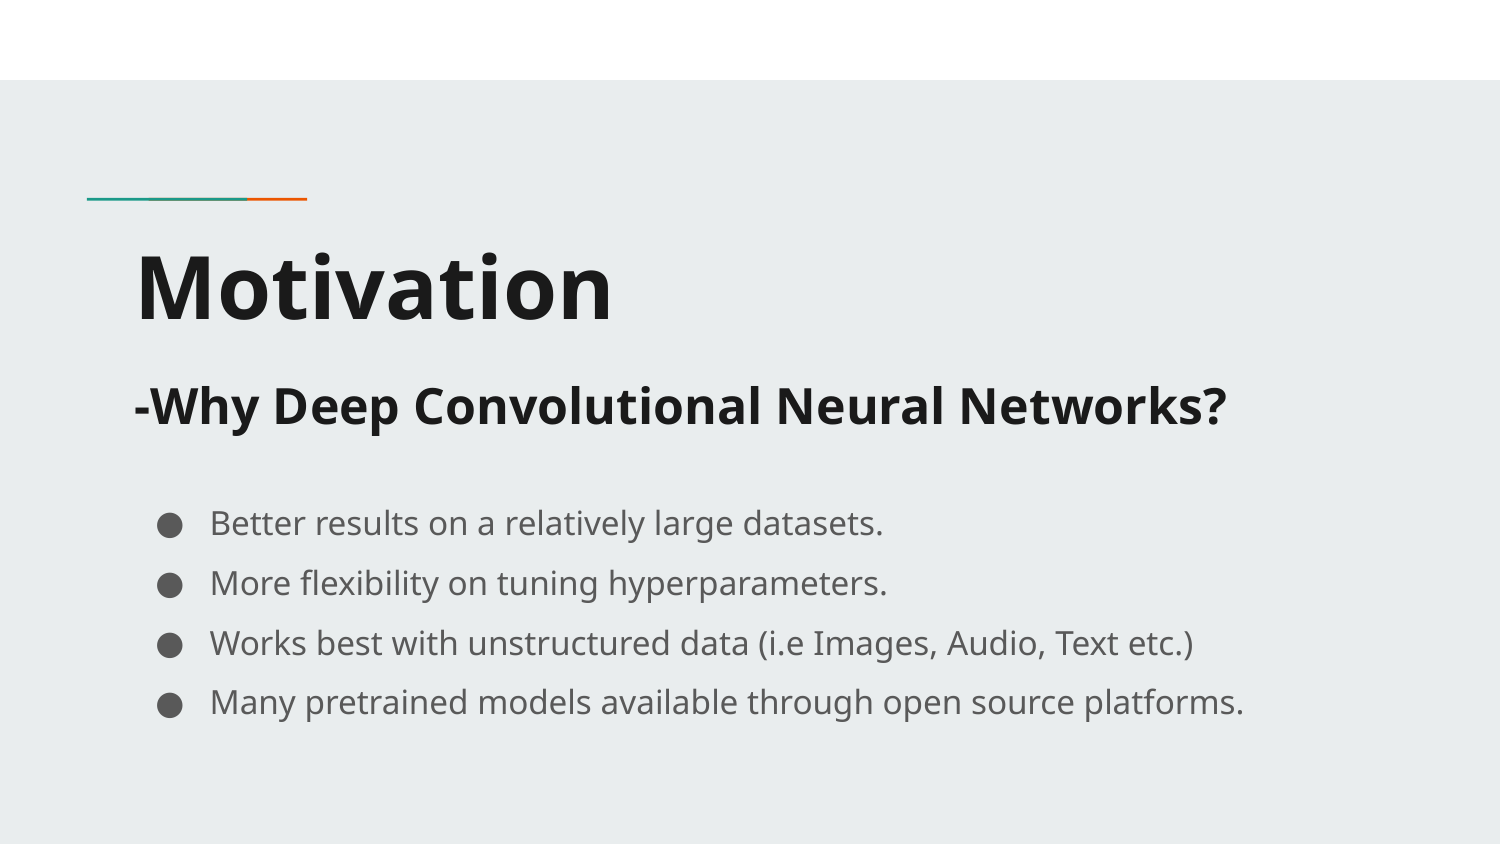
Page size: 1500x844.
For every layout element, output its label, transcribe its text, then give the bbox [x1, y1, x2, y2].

title Motivation -Why Deep Convolutional Neural Networks? [119, 216, 1381, 467]
subtitle Better results on a relatively large datasets. More flexibility on tuning hyperparameters. Works best with unstructured data (i.e Images, Audio, Text etc.) Many pretrained models available through open source platforms. [119, 467, 1381, 791]
